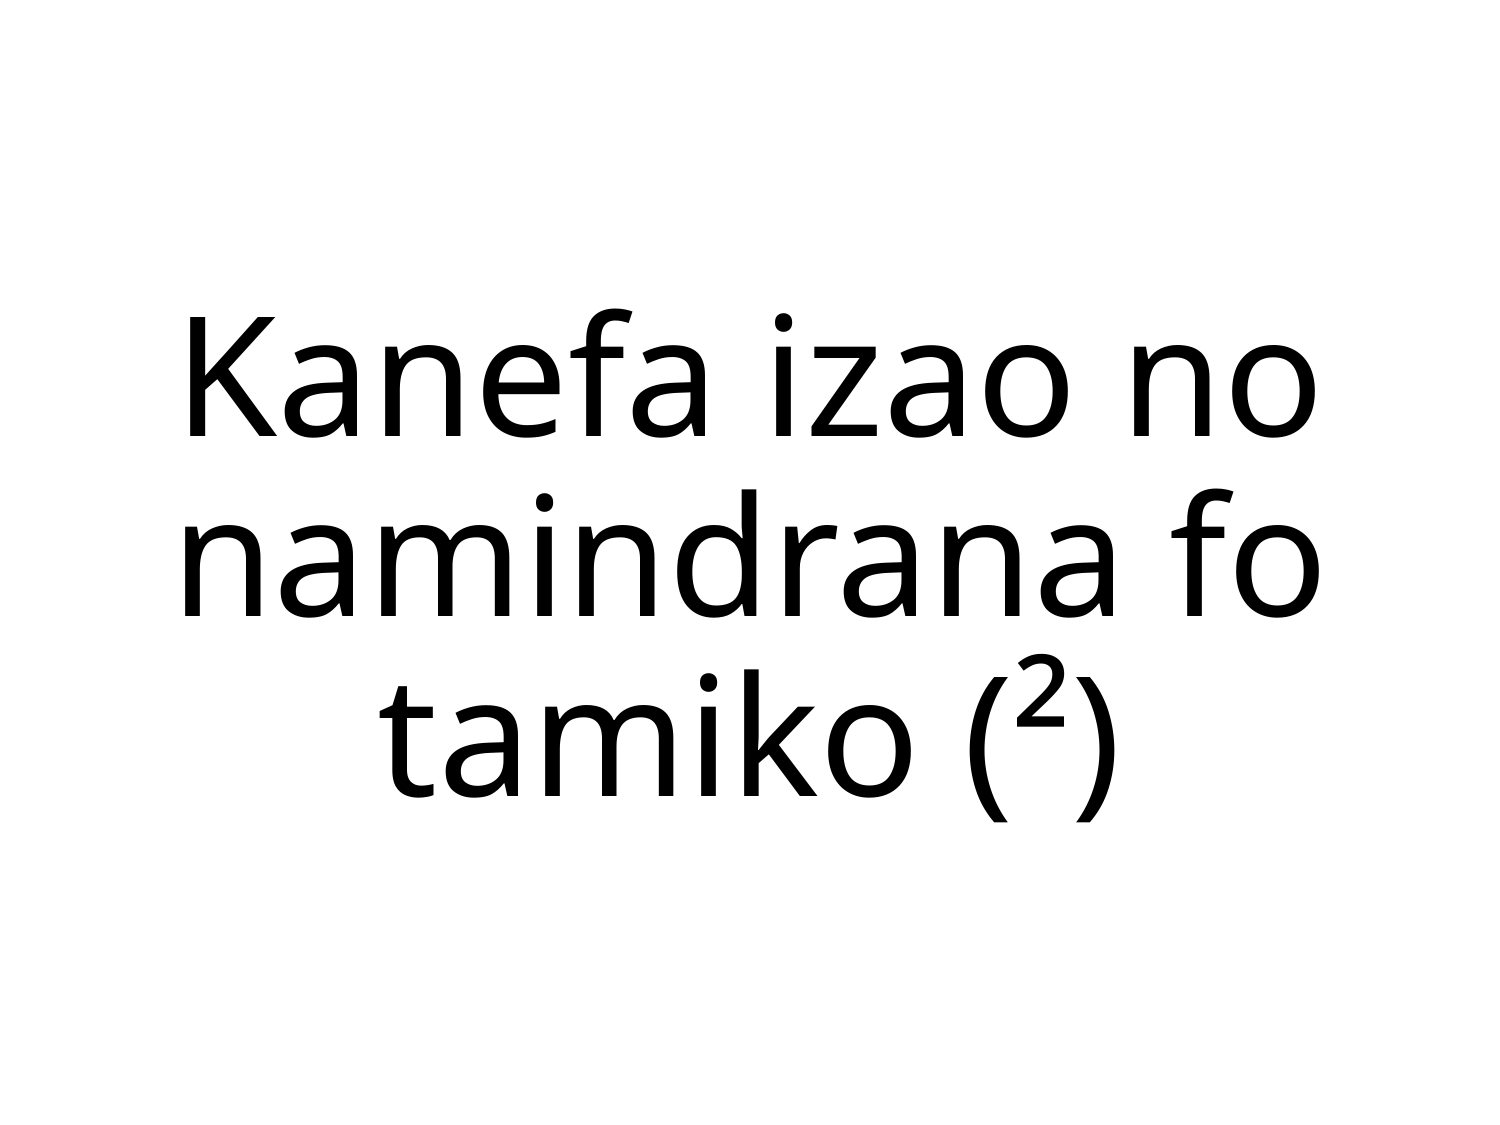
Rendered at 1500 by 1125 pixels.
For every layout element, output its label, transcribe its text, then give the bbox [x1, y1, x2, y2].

title Kanefa izao no namindrana fo tamiko (²) [0, 453, 1500, 672]
